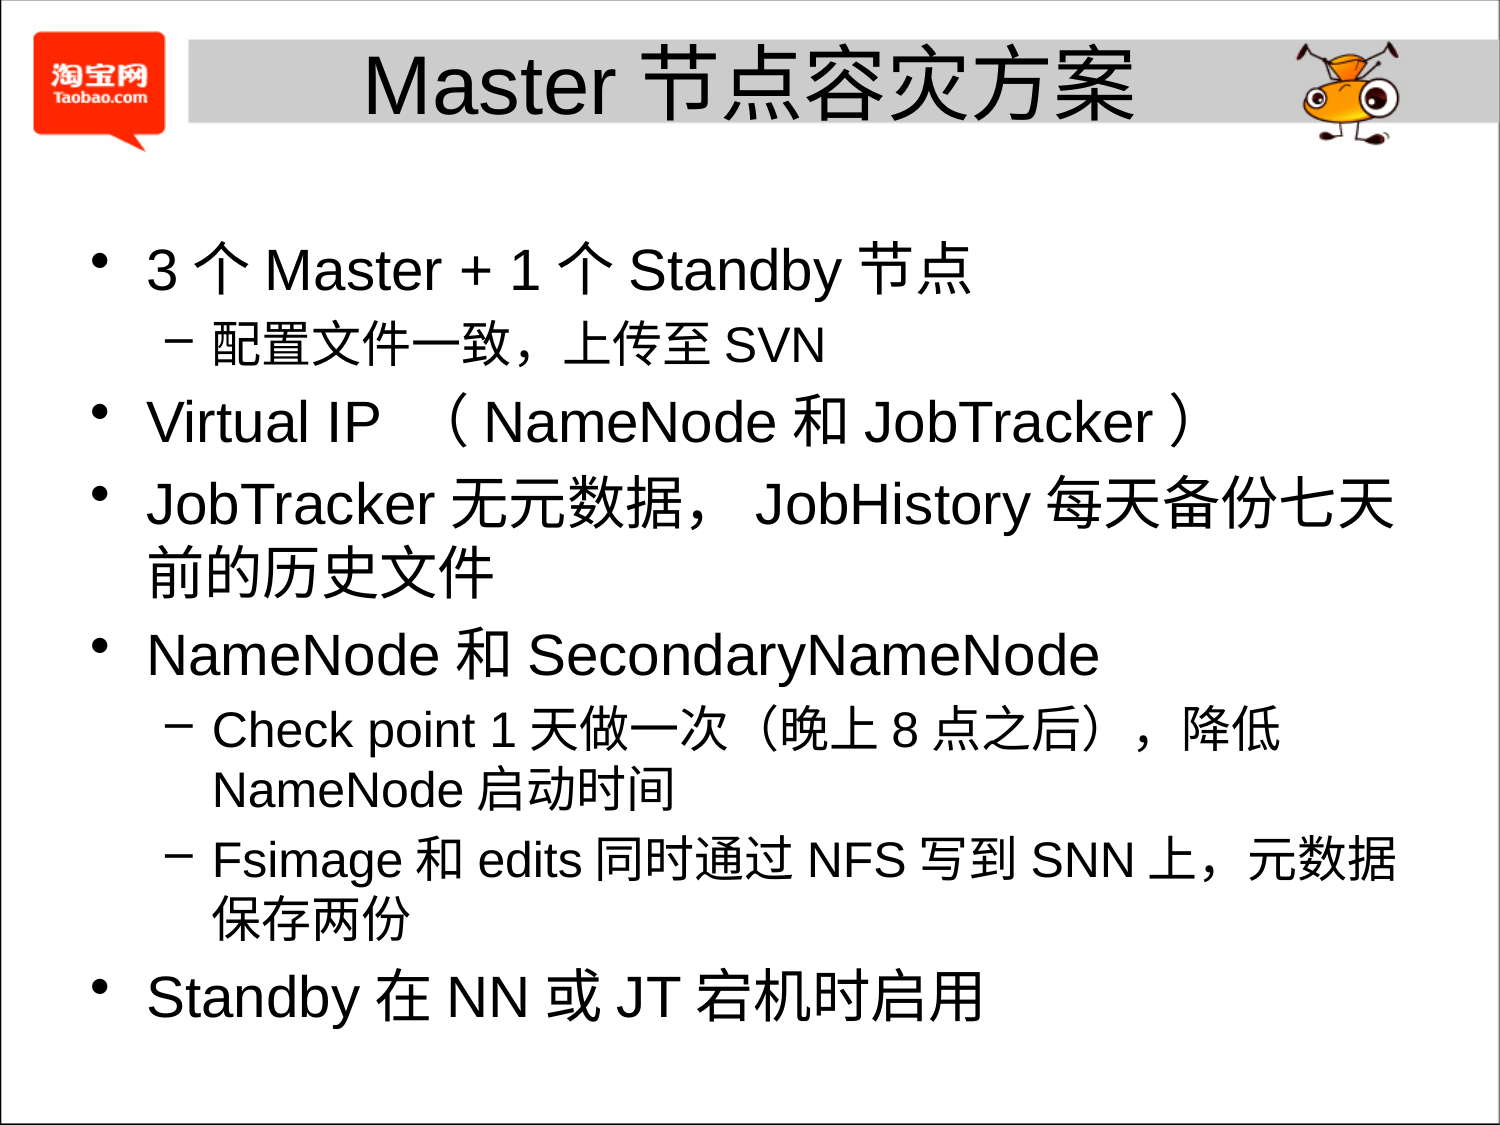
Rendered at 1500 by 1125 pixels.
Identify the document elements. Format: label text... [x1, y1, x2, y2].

list 3个Master + 1个Standby节点 配置文件一致，上传至SVN Virtual IP （NameNode和JobTracker） JobTracker无元数据，JobHistory每天备份七天前的历史文件 NameNode和SecondaryNameNode Check point 1天做一次（晚上8点之后），降低NameNode启动时间 Fsimage和edits同时通过NFS写到SNN上，元数据保存两份 Standby在NN或JT宕机时启用 [74, 224, 1426, 1013]
title Master节点容灾方案 [74, 0, 1426, 176]
picture [0, 0, 1500, 1125]
